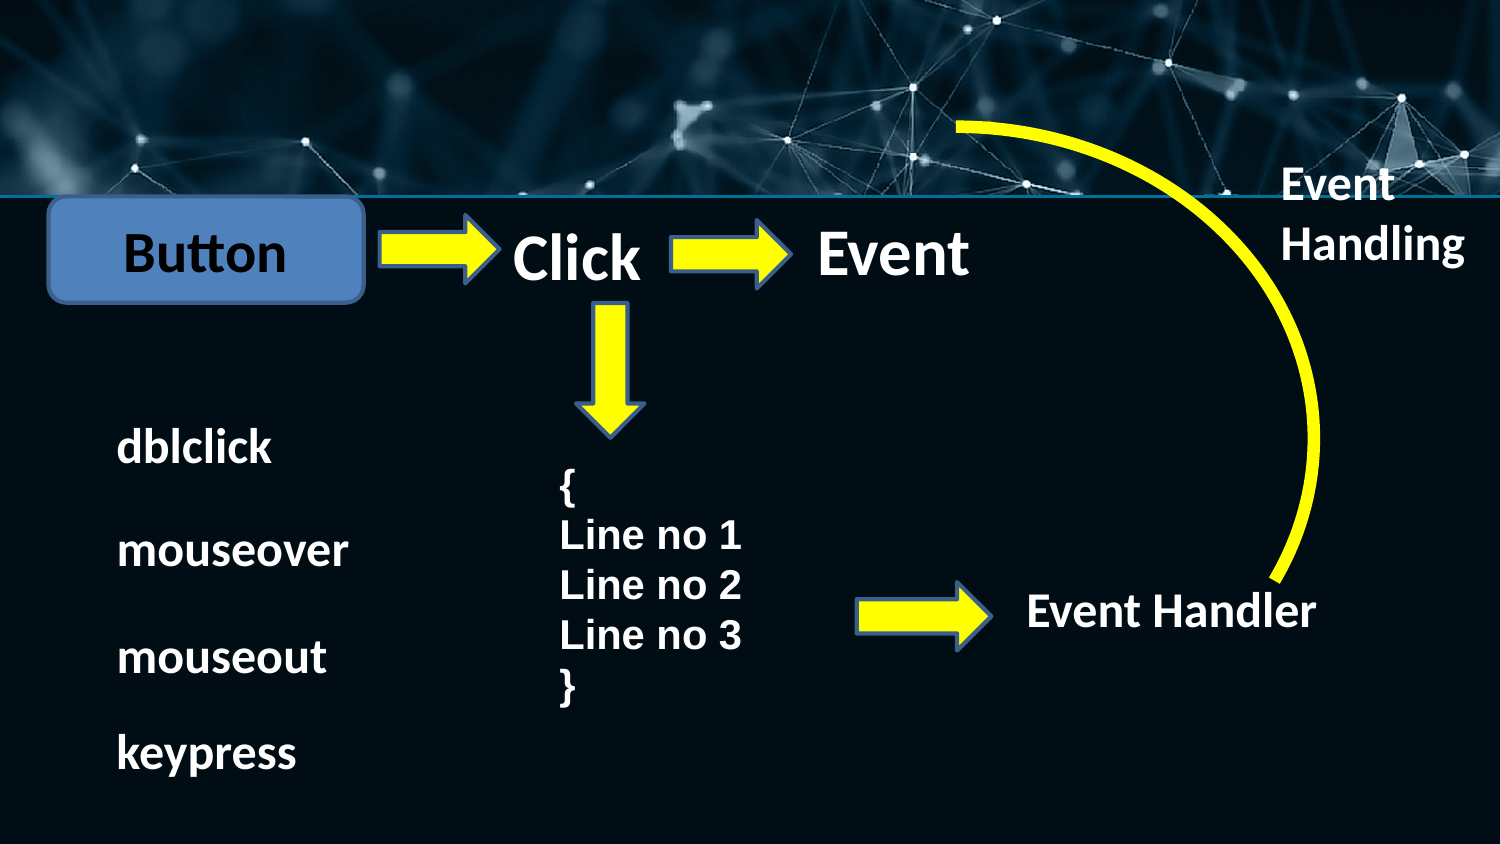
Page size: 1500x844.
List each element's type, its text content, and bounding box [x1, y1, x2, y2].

text_box Event Handling [1265, 143, 1481, 279]
text_box Event [802, 201, 955, 296]
text_box [668, 218, 794, 291]
text_box [955, 125, 1315, 582]
text_box [854, 580, 994, 653]
text_box { Line no 1 Line no 2 Line no 3 } [544, 450, 758, 716]
text_box mouseover [101, 508, 365, 584]
picture [0, 0, 1500, 278]
text_box Click [498, 206, 657, 301]
text_box keypress [101, 712, 312, 787]
text_box [377, 212, 498, 286]
picture [0, 199, 1500, 844]
text_box Event Handler [1011, 570, 1333, 646]
text_box Button [46, 194, 366, 305]
text_box mouseout [101, 616, 343, 691]
text_box dblclick [101, 405, 288, 481]
text_box [574, 300, 647, 440]
